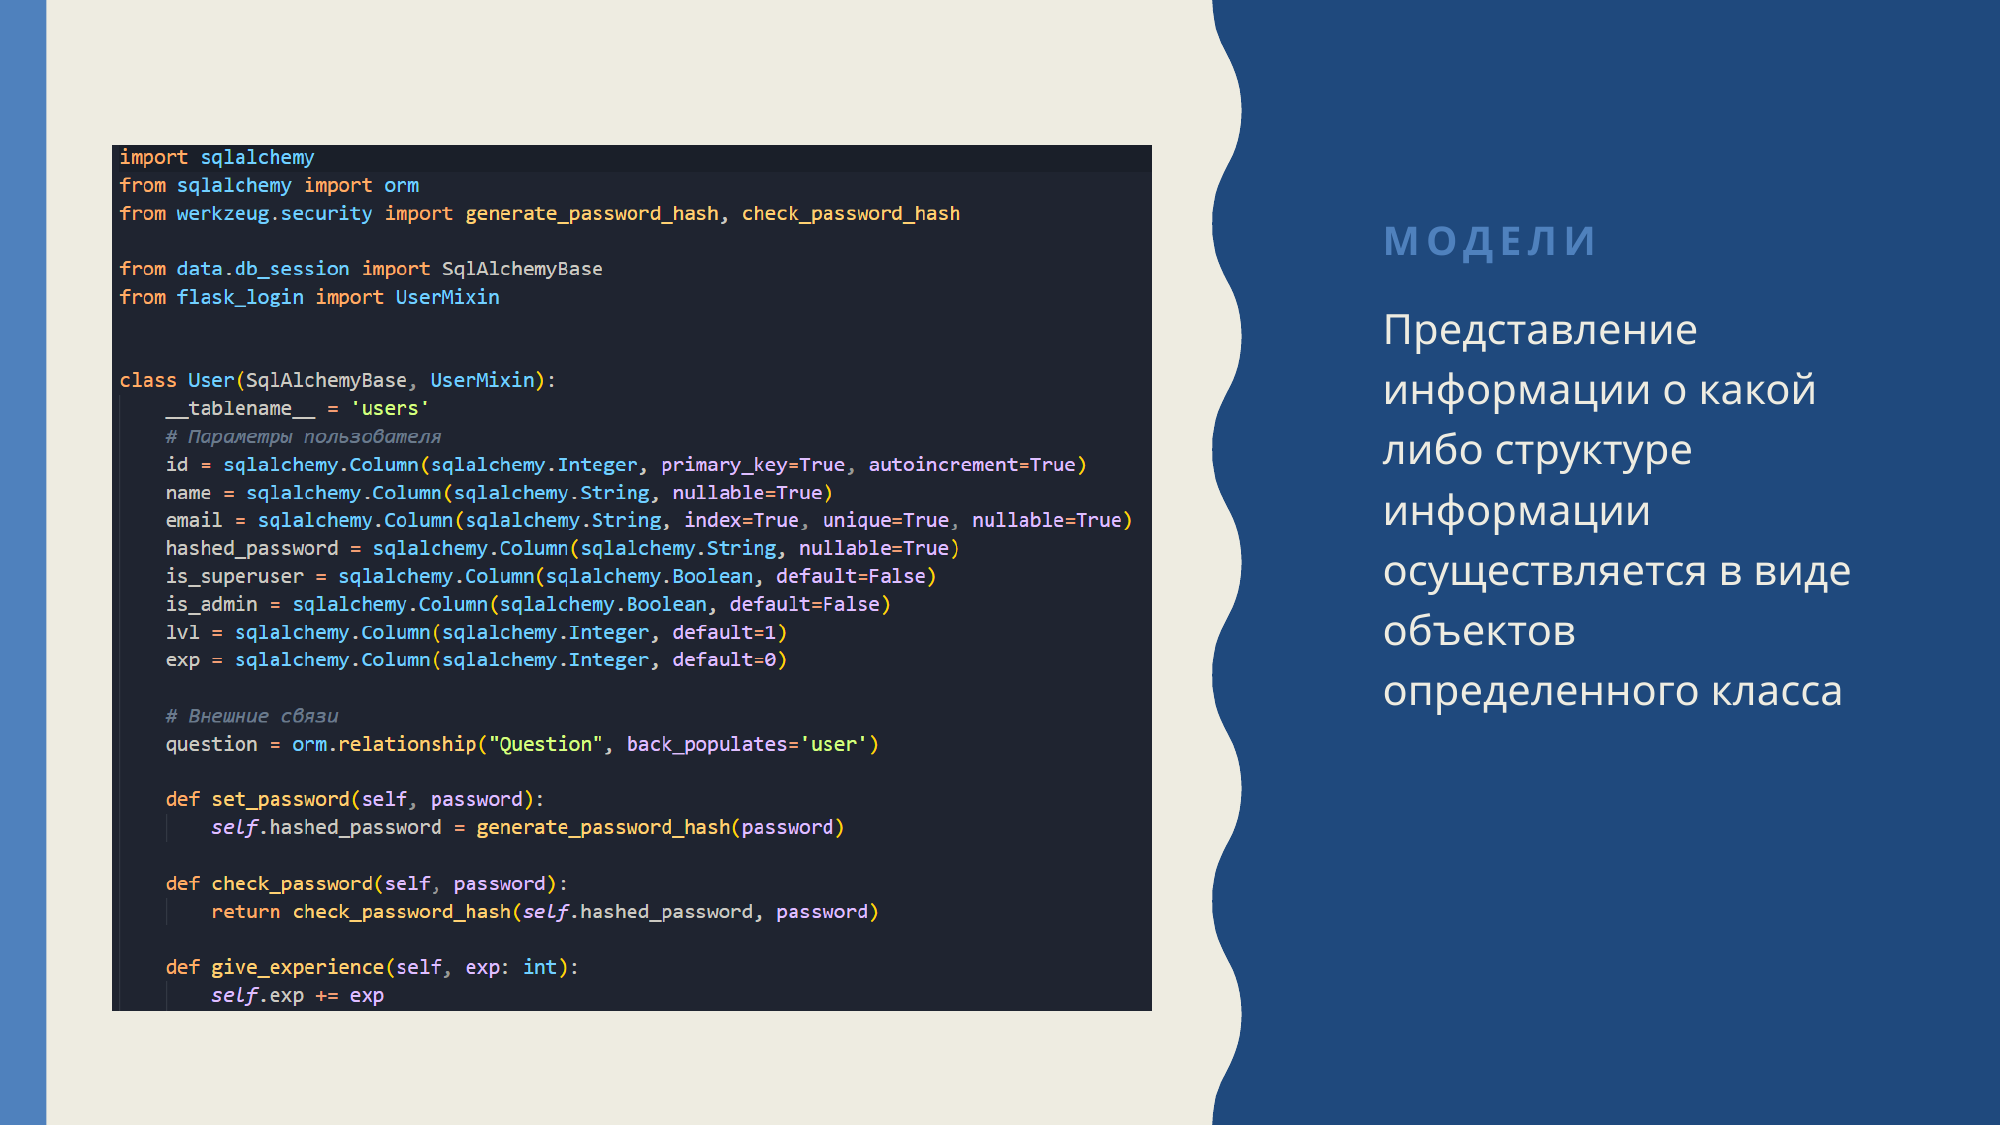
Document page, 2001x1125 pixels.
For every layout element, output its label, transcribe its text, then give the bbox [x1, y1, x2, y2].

title модели [1367, 75, 1875, 272]
picture [112, 145, 1152, 1011]
list Представление информации о какой либо структуре информации осуществляется в виде объектов определенного класса [1367, 285, 1875, 969]
